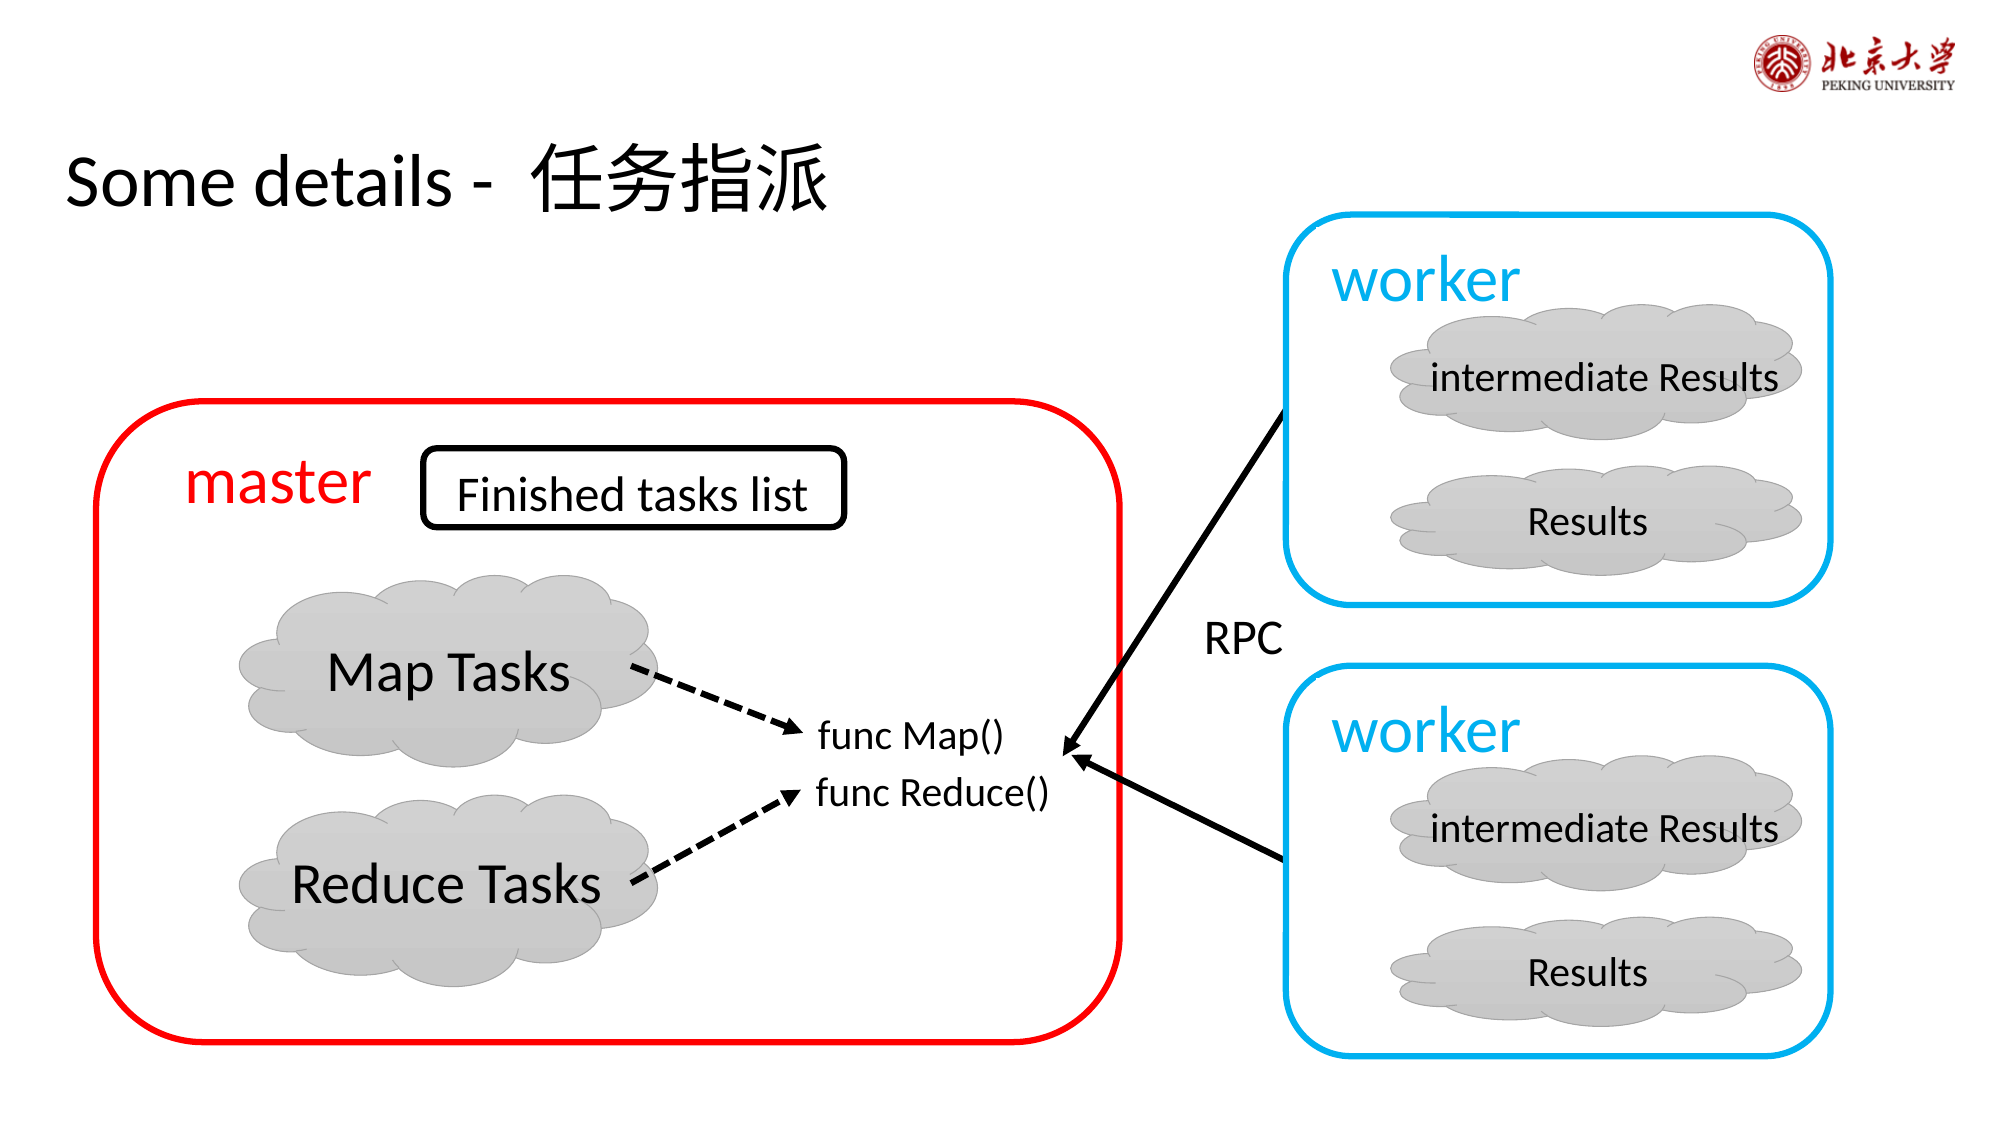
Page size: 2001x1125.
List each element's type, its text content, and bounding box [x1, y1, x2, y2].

text_box worker [1316, 227, 1537, 323]
text_box [1427, 304, 1793, 342]
picture [1754, 35, 1955, 92]
text_box [1390, 350, 1415, 401]
text_box [1284, 213, 1832, 549]
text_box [96, 401, 1831, 1057]
title Some details - 任务指派 [50, 73, 1776, 292]
text_box intermediate Results [1415, 342, 1816, 401]
